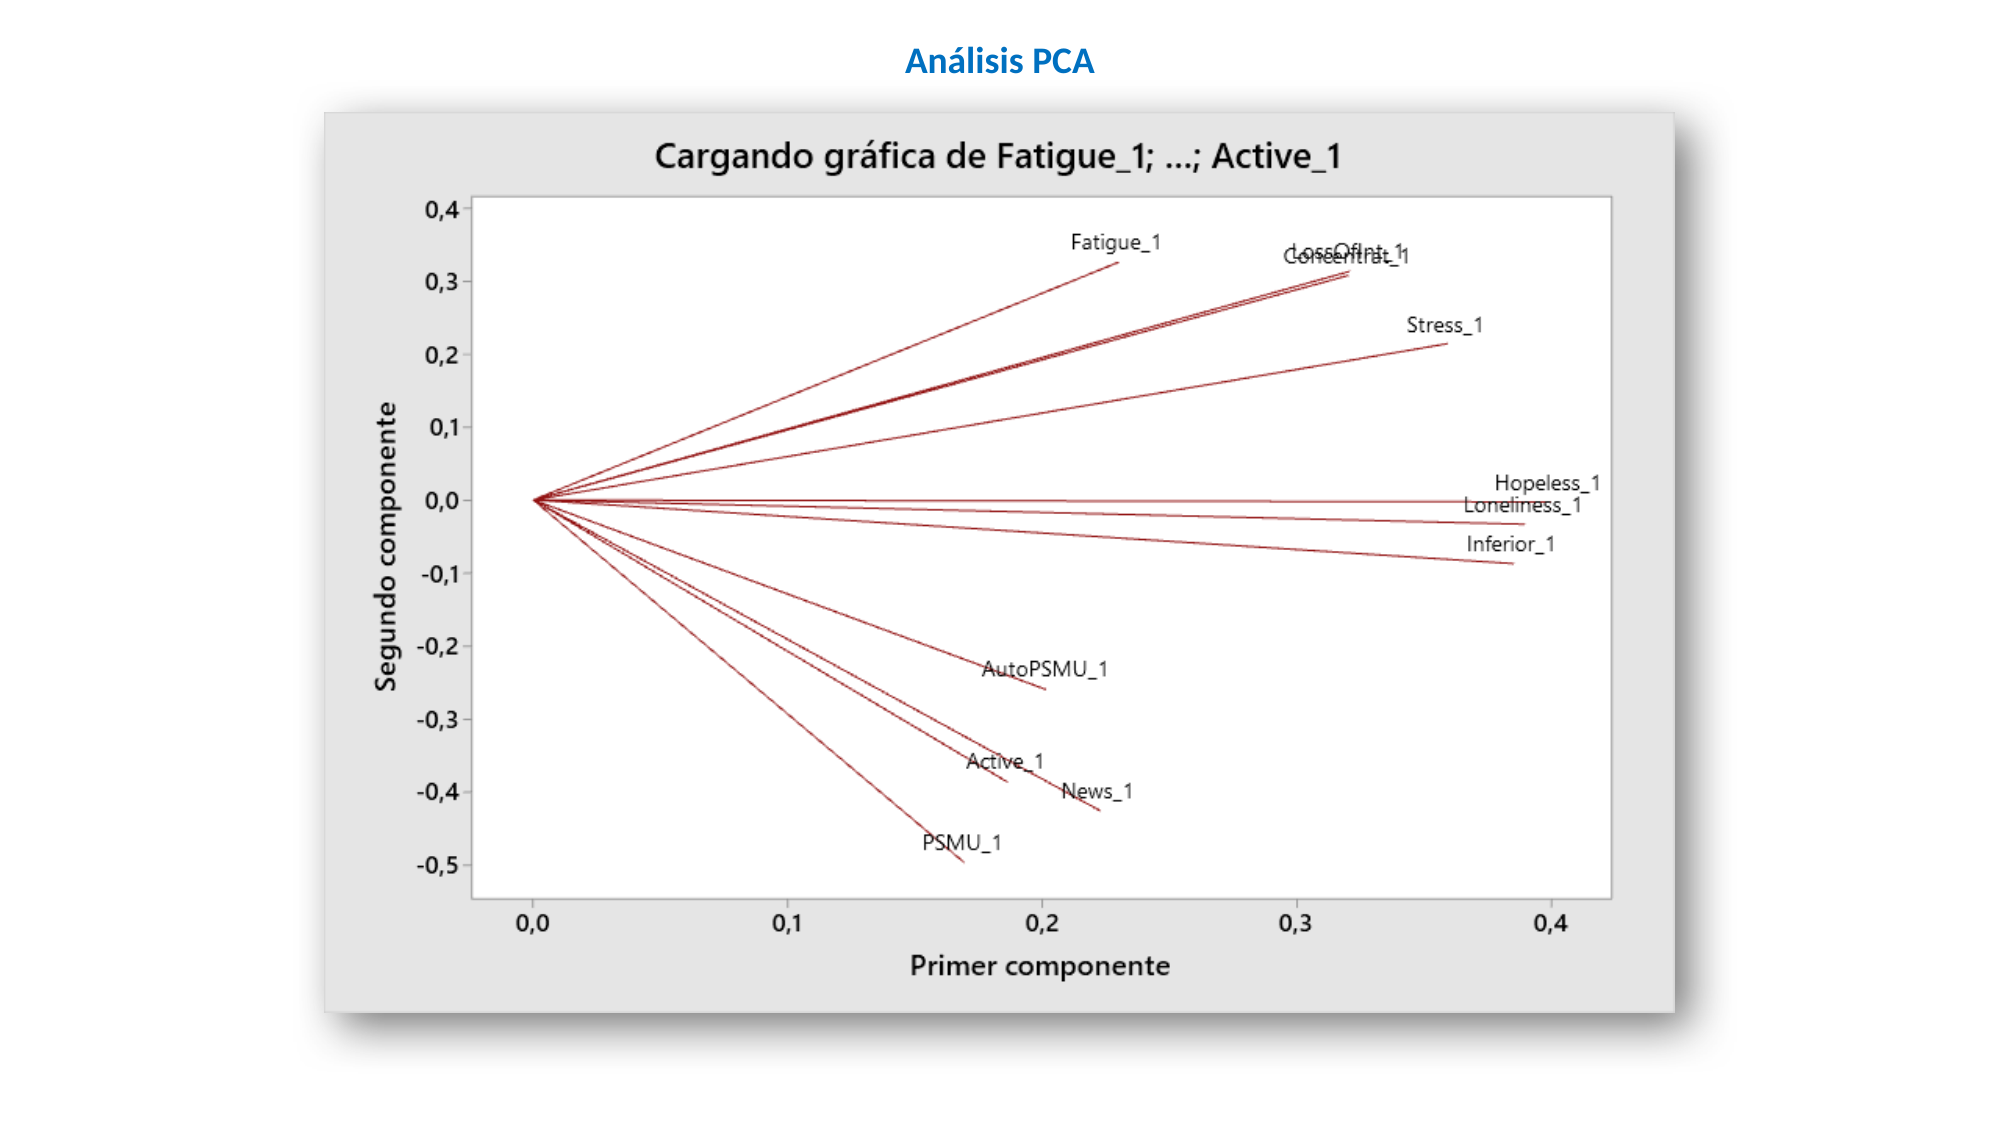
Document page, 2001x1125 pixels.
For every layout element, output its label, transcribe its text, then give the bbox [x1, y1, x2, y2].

text_box Análisis PCA [626, 28, 1374, 89]
picture [324, 112, 1675, 1013]
